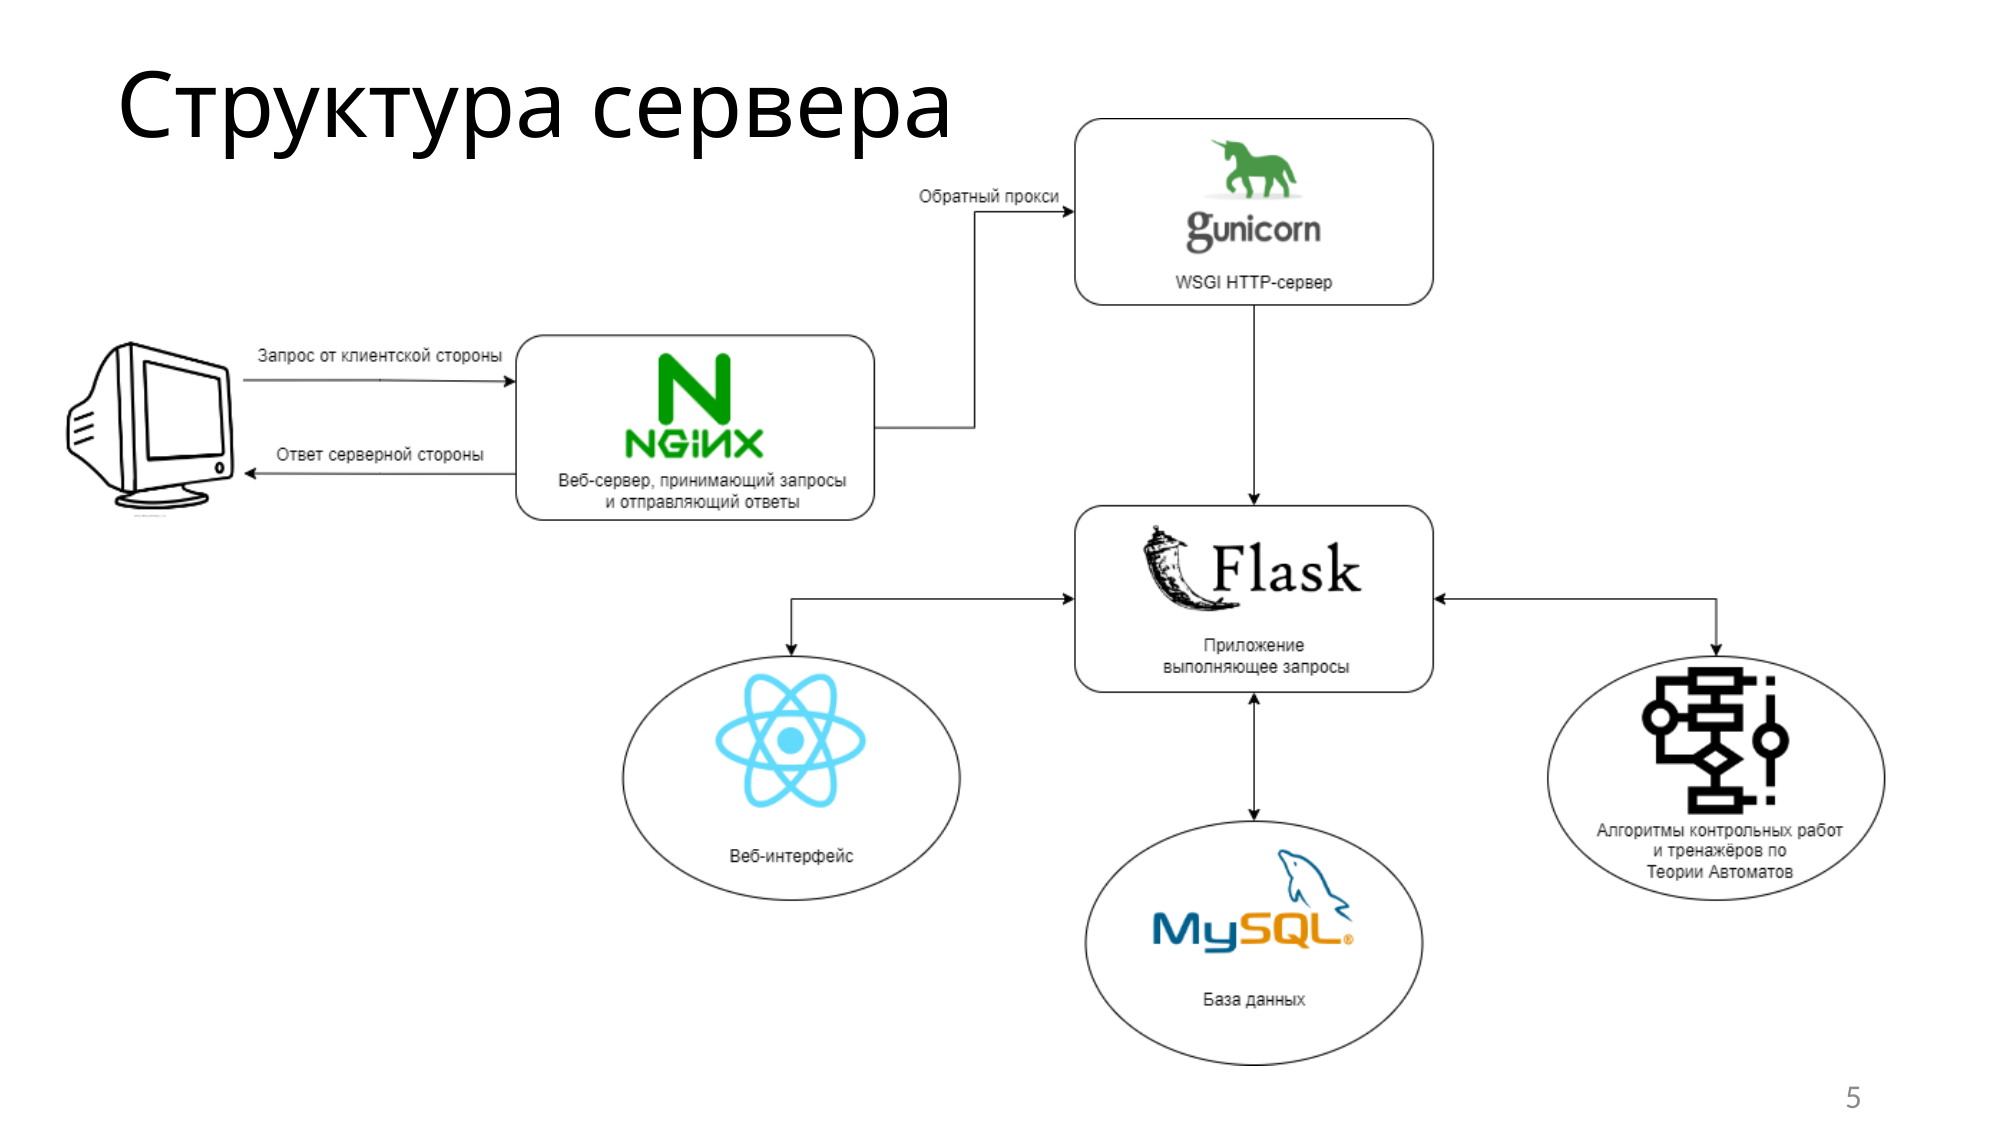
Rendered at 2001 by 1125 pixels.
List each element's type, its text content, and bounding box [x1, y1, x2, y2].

title Структура сервера [101, 0, 1512, 118]
slide_number 5 [1750, 1066, 1877, 1125]
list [57, 118, 1887, 1066]
